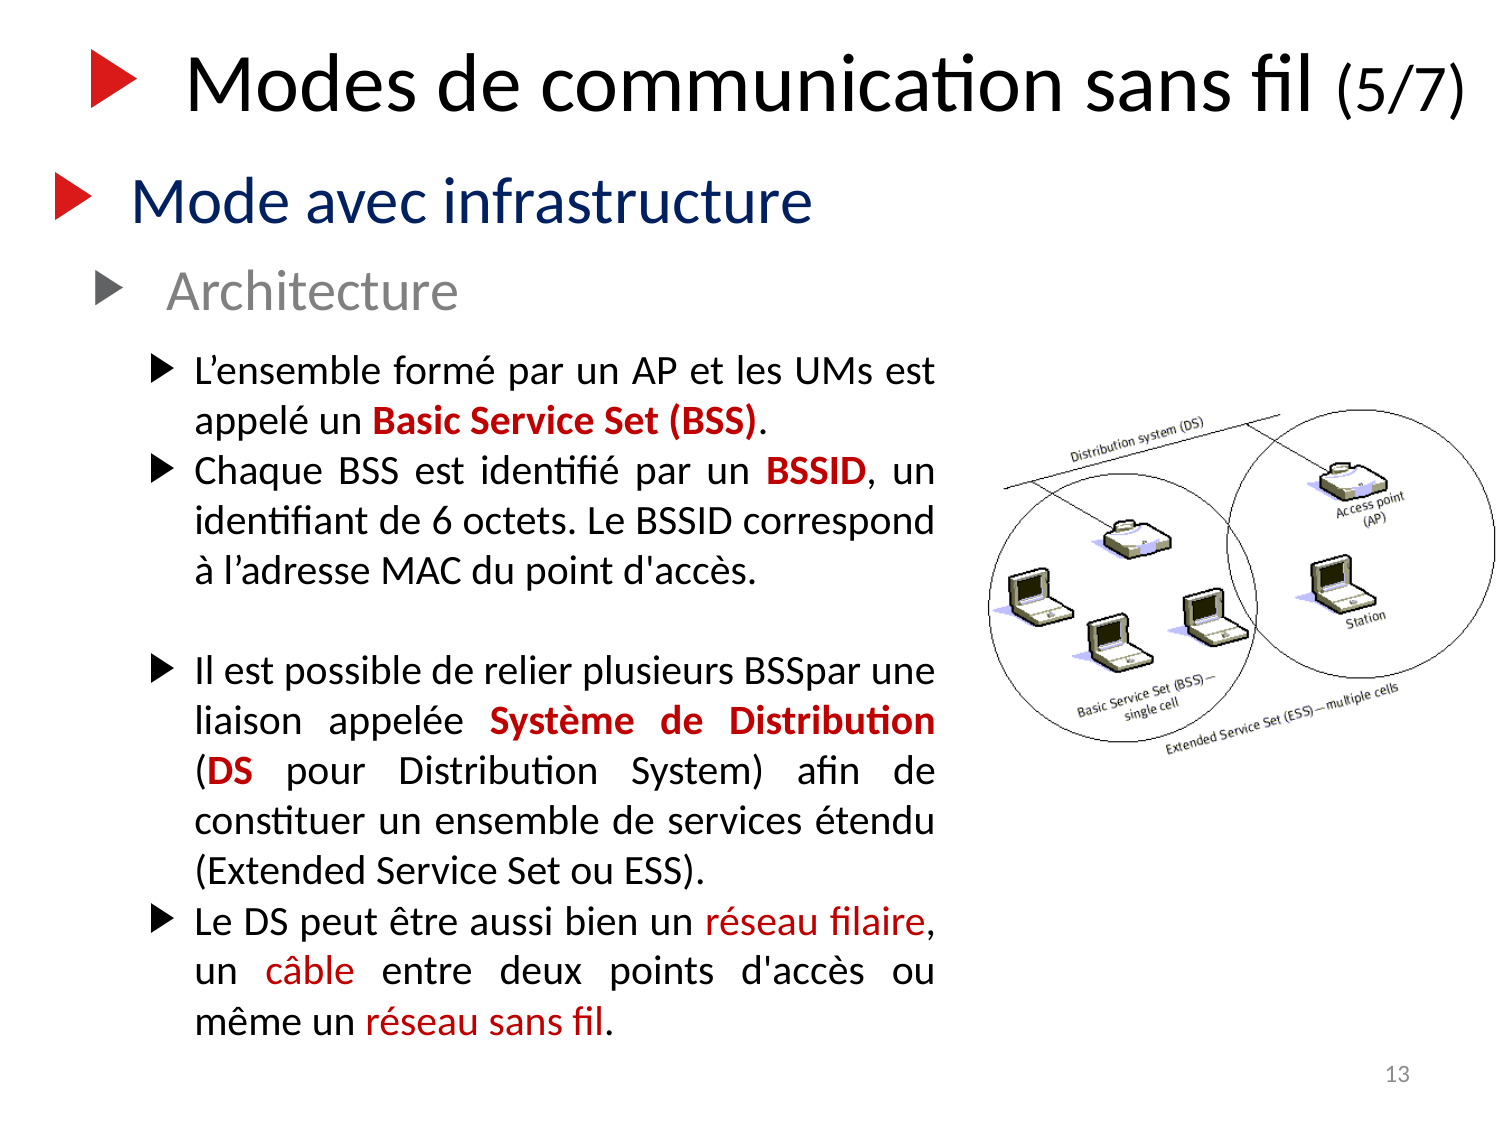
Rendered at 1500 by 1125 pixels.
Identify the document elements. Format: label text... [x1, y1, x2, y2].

picture [151, 453, 174, 483]
text_box Architecture [76, 245, 1412, 330]
picture [151, 653, 174, 683]
picture [91, 49, 137, 108]
picture [151, 353, 174, 383]
text_box Mode avec infrastructure [40, 188, 1401, 244]
text_box Modes de communication sans fil (5/7) [0, 0, 1500, 188]
picture [55, 188, 92, 220]
picture [91, 266, 128, 308]
picture [950, 366, 1500, 767]
picture [151, 903, 174, 933]
text_box L’ensemble formé par un AP et les UMs est appelé un Basic Service Set (BSS). Chaque BSS est identifié par un BSSID, un identifiant de 6 octets. Le BSSID correspond à l’adresse MAC du point d'accès. Il est possible de relier plusieurs BSSpar une liaison appelée Système de Distribution (DS pour Distribution System) afin de constituer un ensemble de services étendu (Extended Service Set ou ESS). Le DS peut être aussi bien un réseau filaire, un câble entre deux points d'accès ou même un réseau sans fil. [77, 335, 951, 1125]
slide_number 13 [1074, 1042, 1425, 1103]
